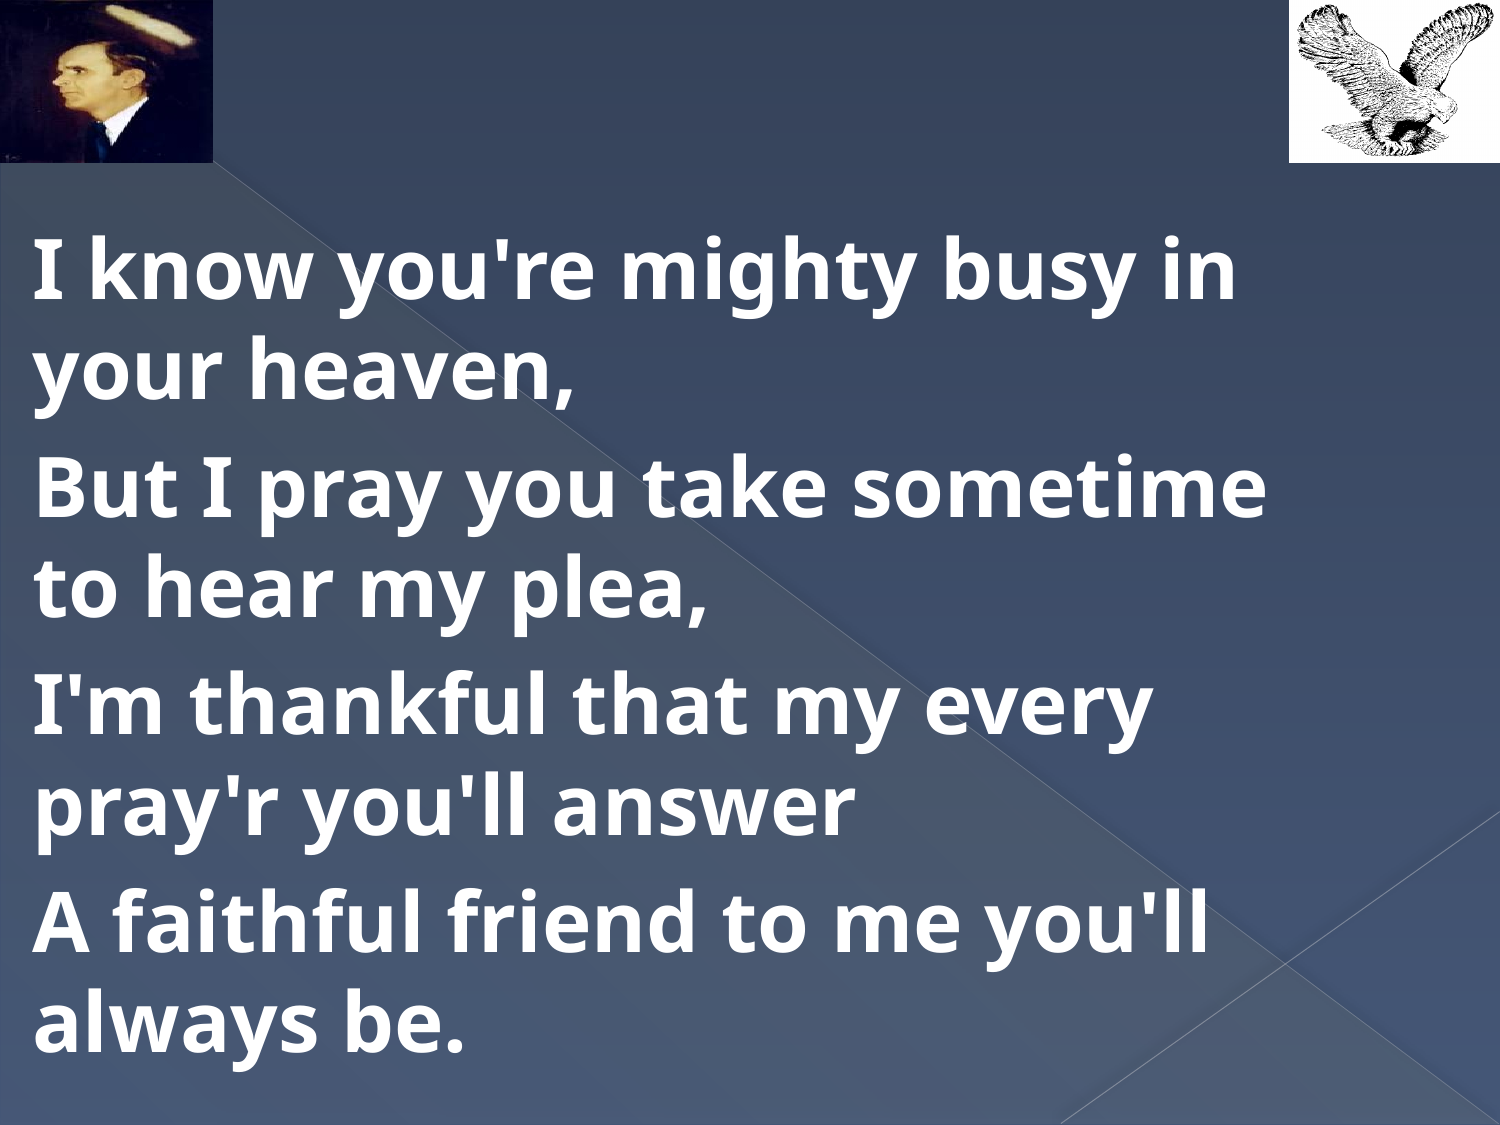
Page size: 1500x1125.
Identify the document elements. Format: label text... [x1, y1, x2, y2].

picture [1288, 0, 1500, 163]
list I know you're mighty busy in your heaven, But I pray you take sometime to hear my plea, I'm thankful that my every pray'r you'll answer A faithful friend to me you'll always be. [17, 208, 1368, 1083]
picture [0, 0, 213, 163]
